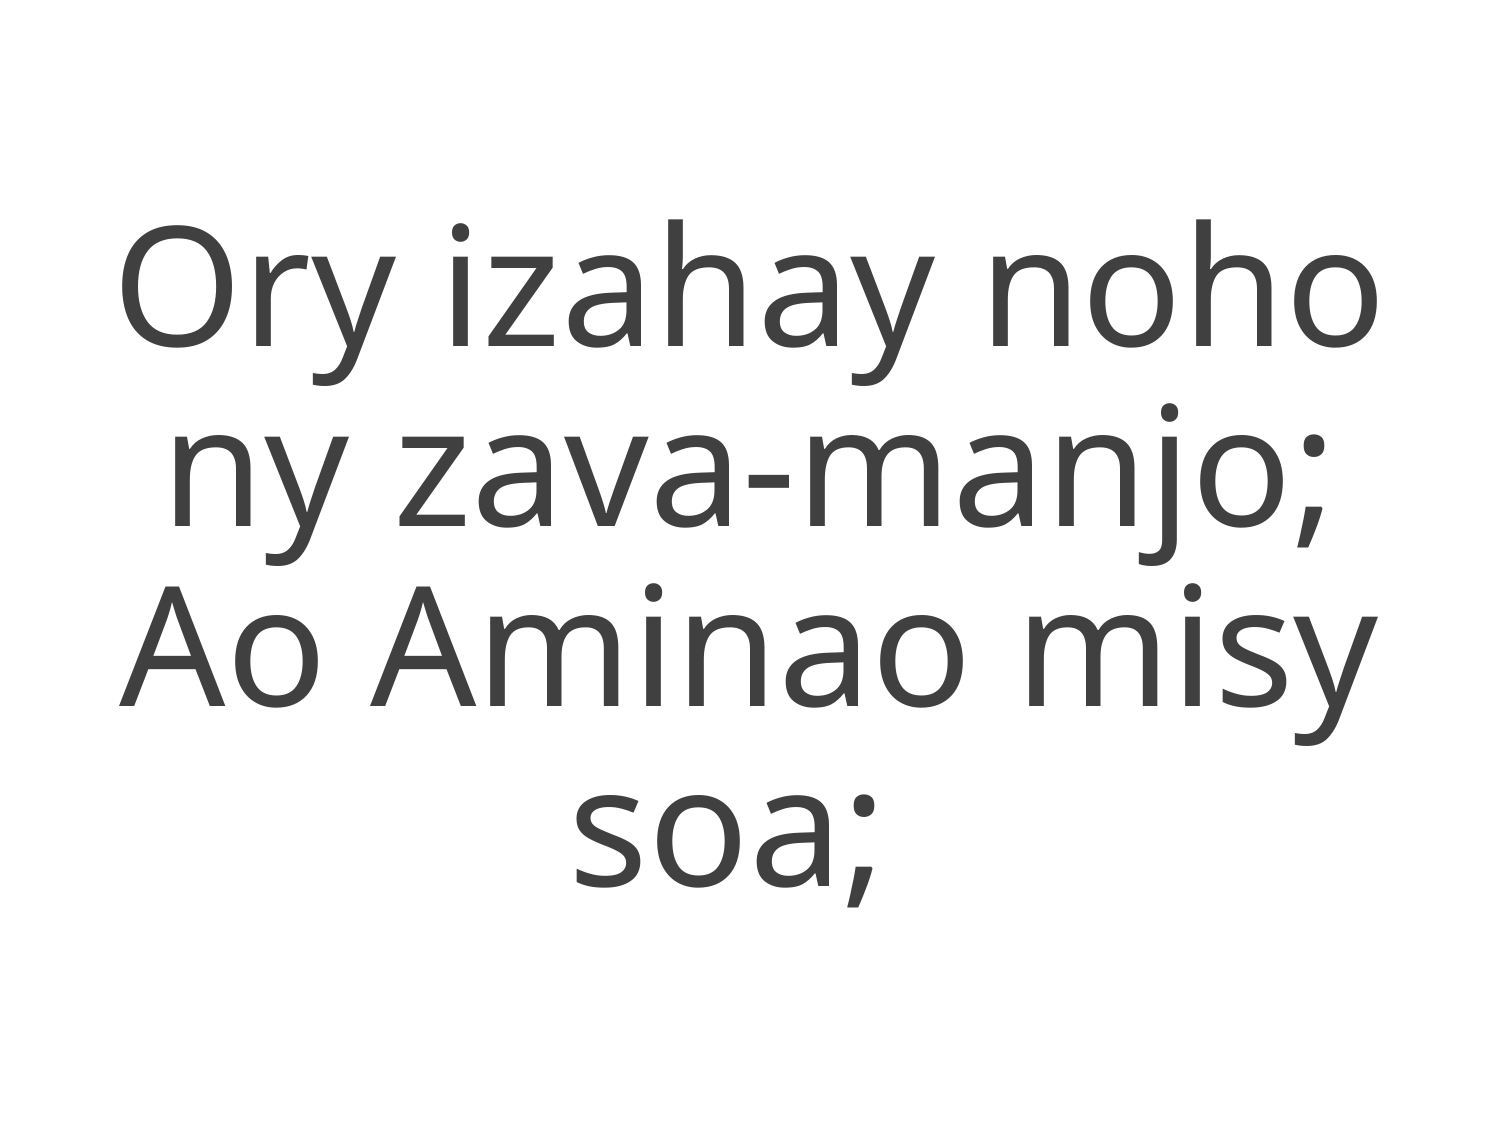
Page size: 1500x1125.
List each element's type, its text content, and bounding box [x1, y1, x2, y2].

title Ory izahay noho ny zava-manjo; Ao Aminao misy soa; [0, 453, 1500, 672]
